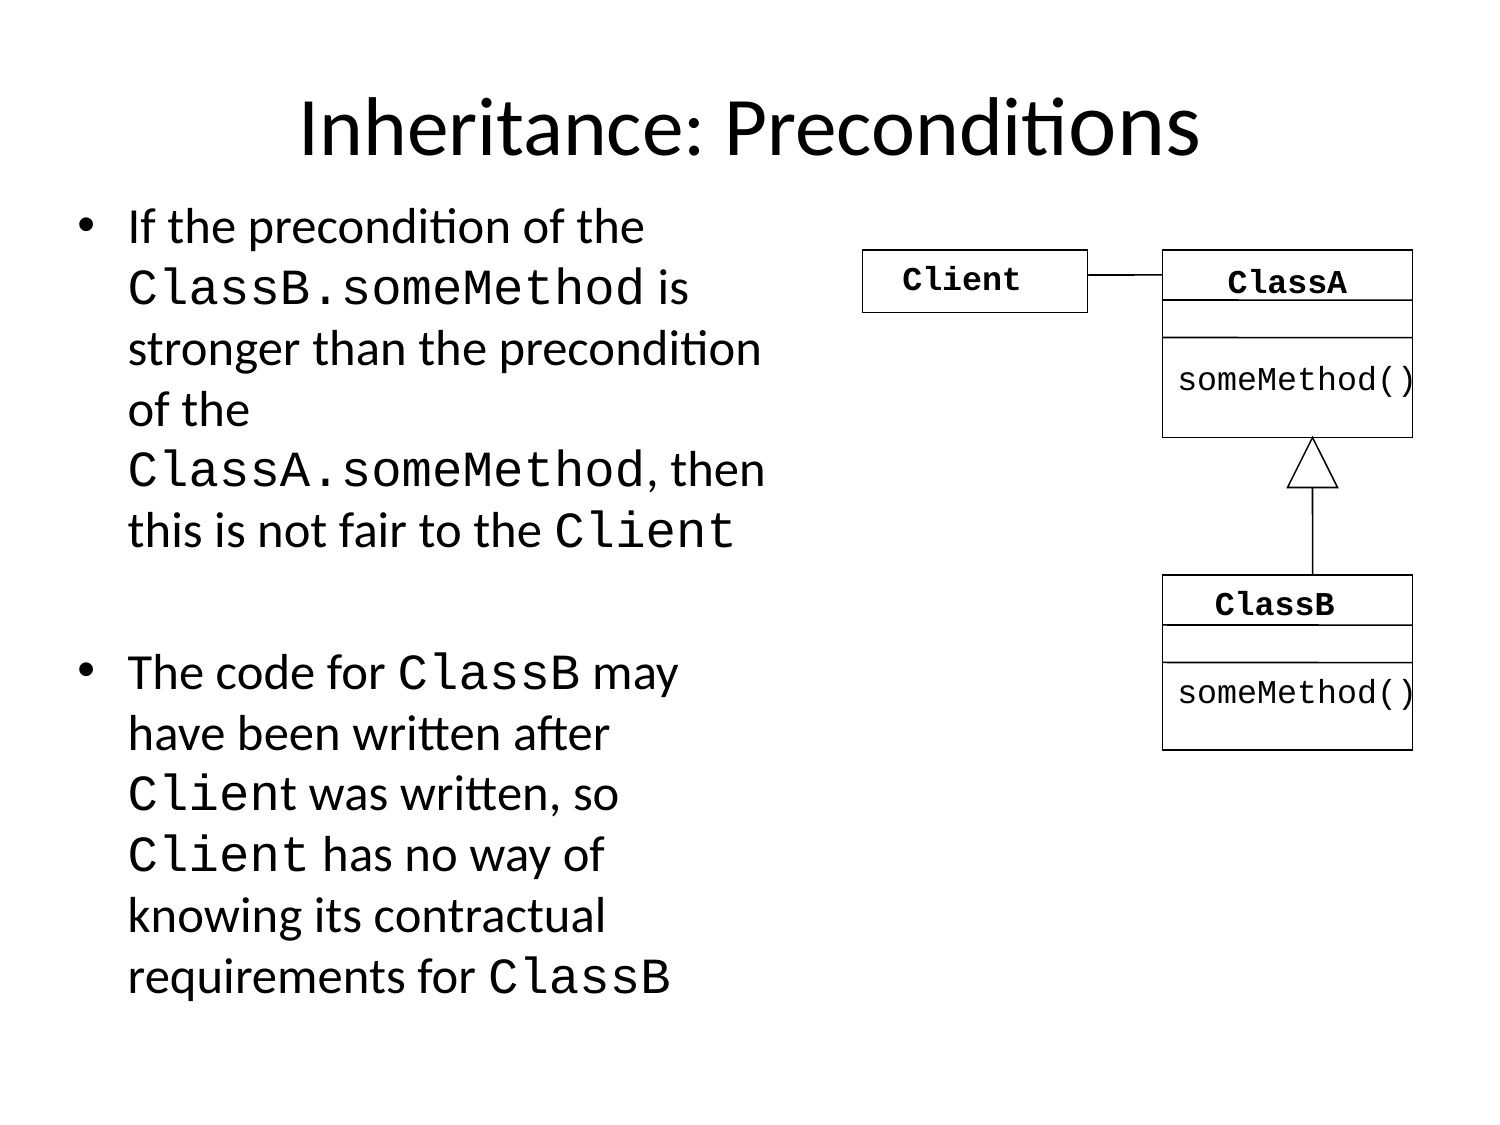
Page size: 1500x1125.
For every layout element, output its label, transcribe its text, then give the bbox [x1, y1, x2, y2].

text_box [1287, 437, 1338, 488]
text_box [1162, 301, 1413, 337]
text_box ClassA [1212, 301, 1363, 308]
text_box [862, 249, 1088, 313]
text_box [1162, 625, 1413, 662]
text_box [1162, 338, 1413, 349]
title Inheritance: Preconditions [75, 24, 1426, 213]
text_box someMethod() [1162, 662, 1500, 718]
text_box [1162, 718, 1413, 750]
text_box [1162, 575, 1200, 624]
list If the precondition of the ClassB.someMethod is stronger than the precondition of the ClassA.someMethod, then this is not fair to the Client The code for ClassB may have been written after Client was written, so Client has no way of knowing its contractual requirements for ClassB [62, 185, 800, 1020]
text_box ClassB [1200, 574, 1420, 630]
text_box [1162, 249, 1413, 300]
text_box Client [887, 249, 1063, 305]
text_box ClassA [1212, 252, 1363, 300]
text_box someMethod() [1162, 349, 1500, 405]
text_box [1162, 405, 1413, 438]
